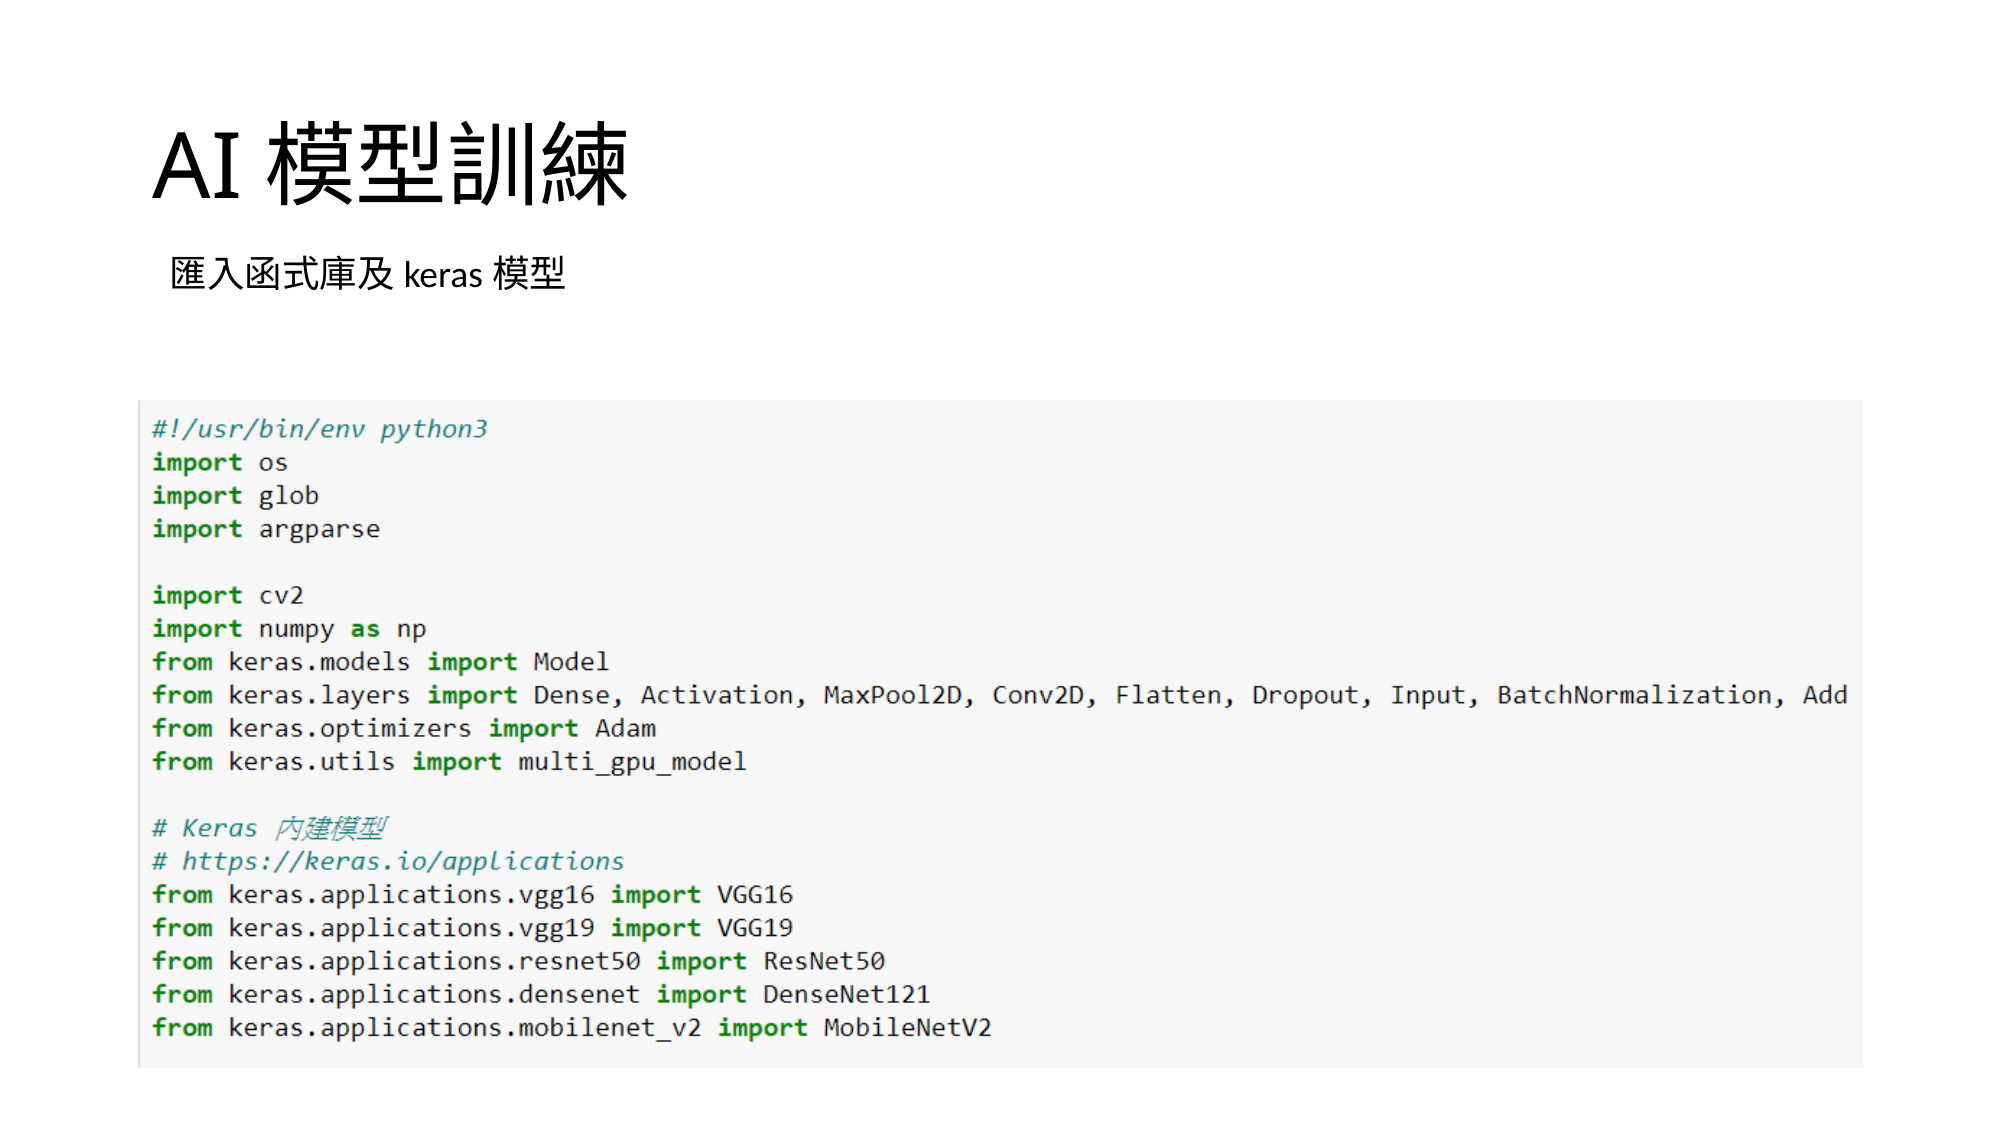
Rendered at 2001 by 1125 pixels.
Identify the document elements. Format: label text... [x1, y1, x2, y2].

picture [137, 400, 1863, 1068]
title AI模型訓練 [137, 59, 1863, 278]
text_box 匯入函式庫及keras模型 [154, 242, 1854, 303]
